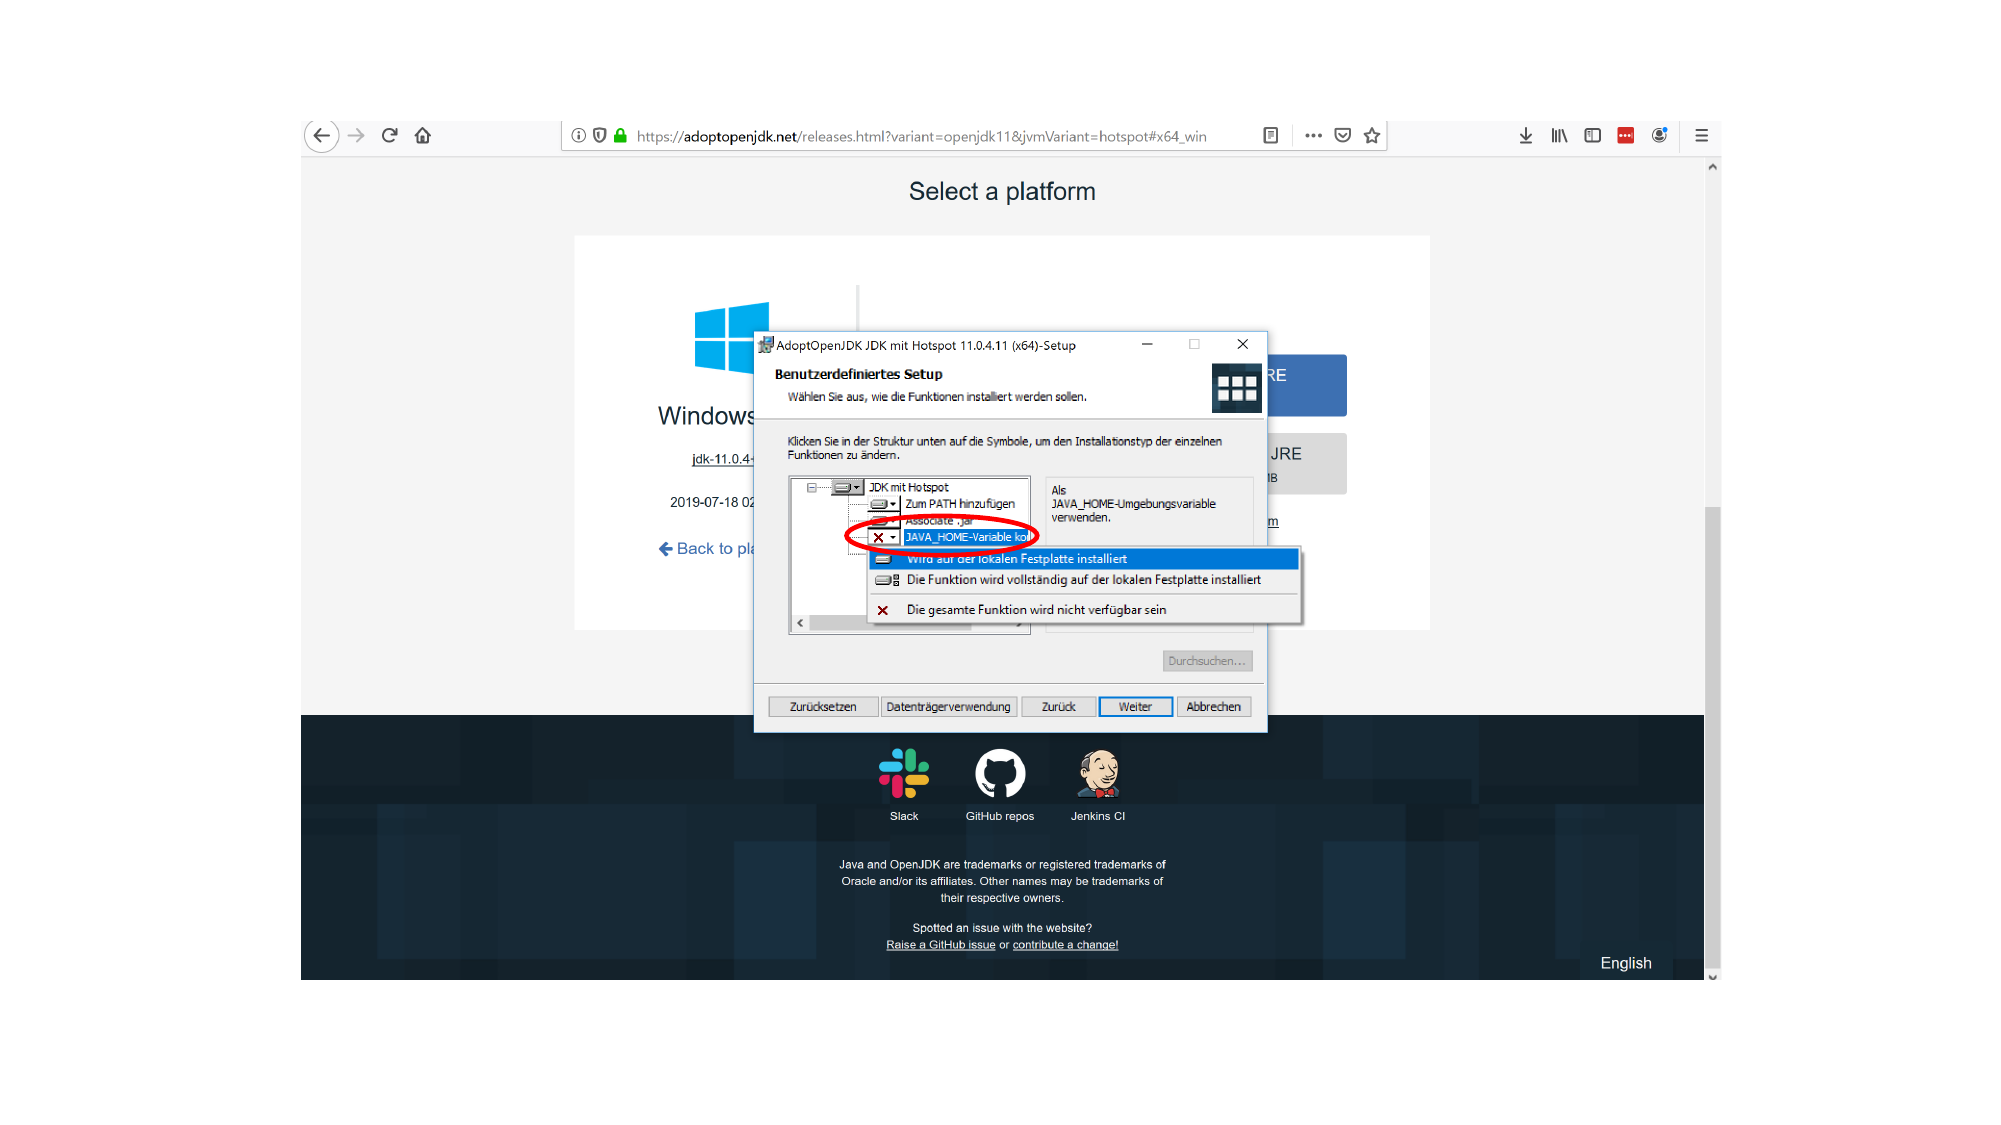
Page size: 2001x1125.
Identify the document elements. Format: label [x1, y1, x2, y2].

picture [299, 121, 1723, 980]
